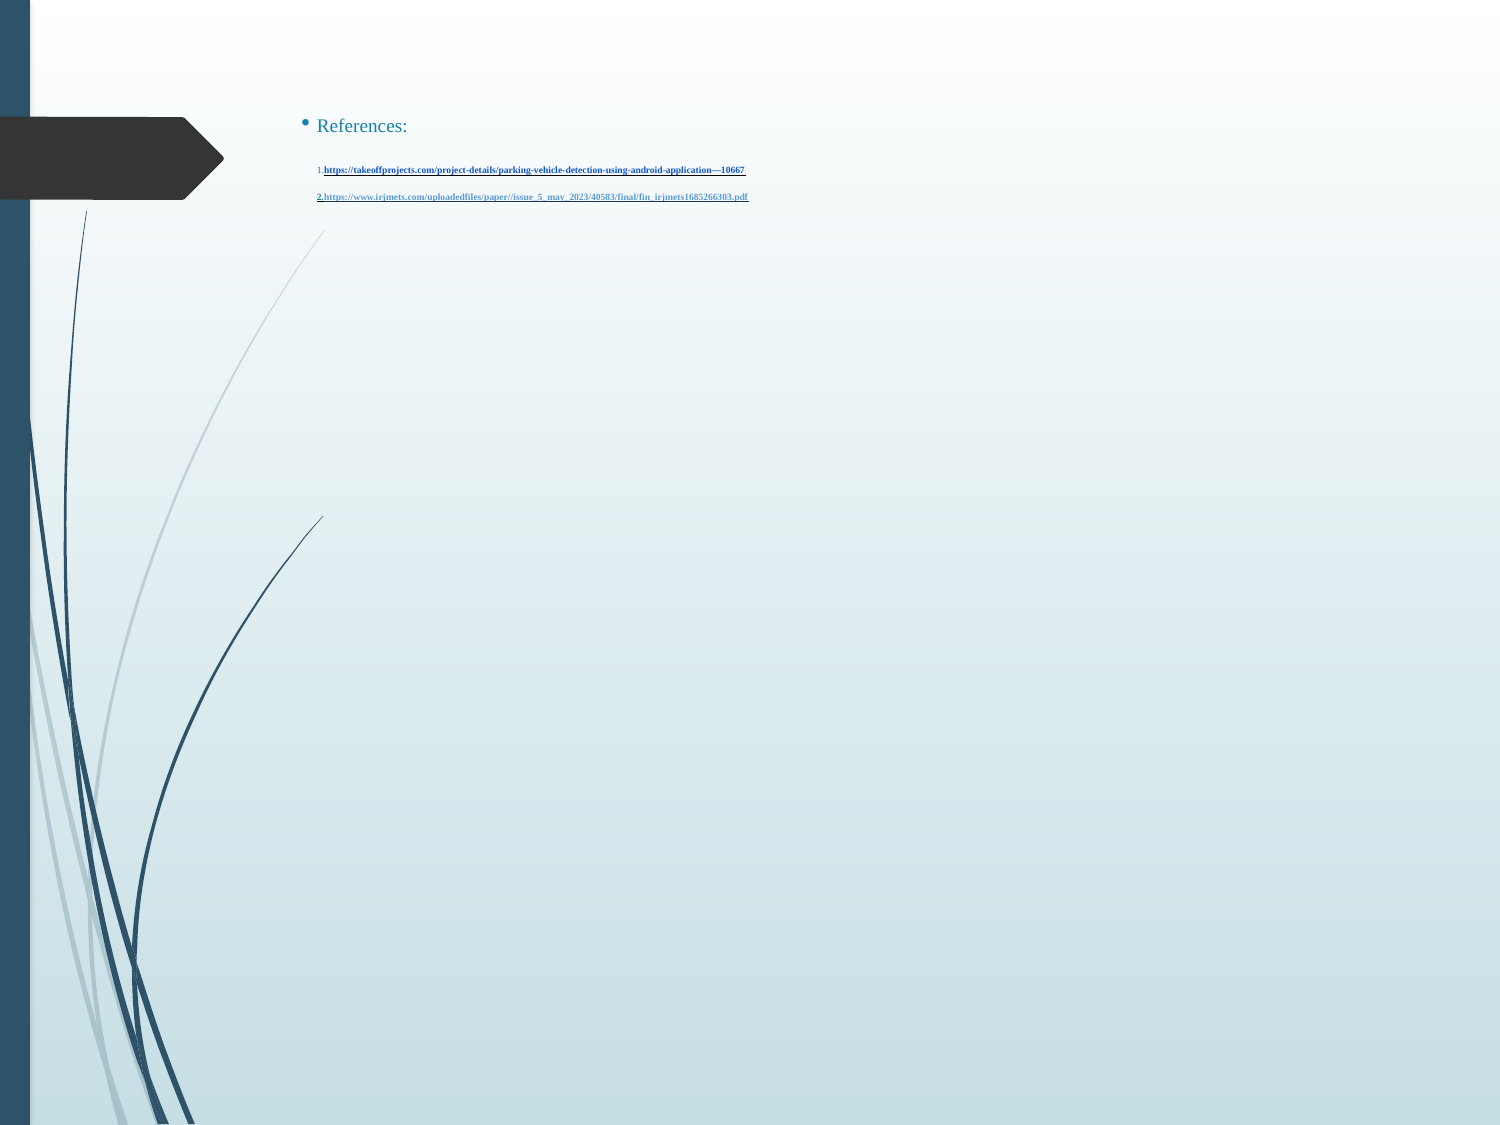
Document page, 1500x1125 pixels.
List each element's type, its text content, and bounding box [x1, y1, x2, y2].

title References: 1.https://takeoffprojects.com/project-details/parking-vehicle-detection-using-android-application—10667 2.https://www.irjmets.com/uploadedfiles/paper//issue_5_may_2023/40583/final/fin_irjmets1685266303.pdf [287, 102, 1400, 238]
